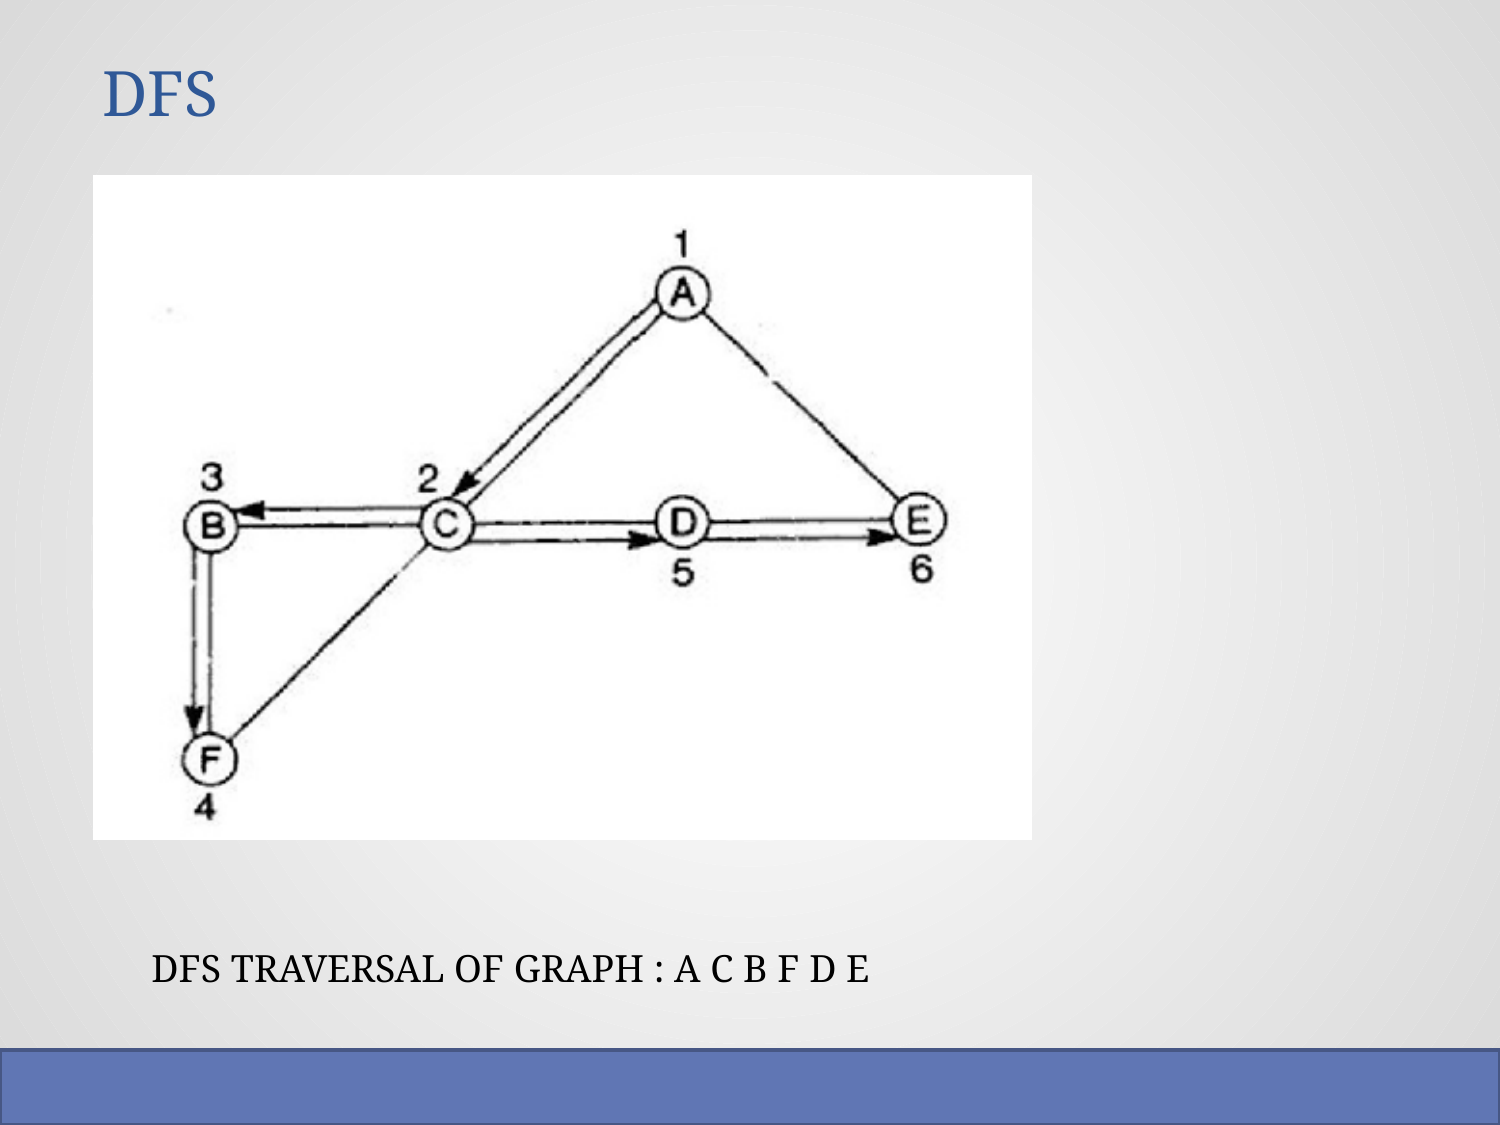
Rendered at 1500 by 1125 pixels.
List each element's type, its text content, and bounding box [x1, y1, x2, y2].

picture [93, 175, 1032, 841]
text_box DFS TRAVERSAL OF GRAPH : A C B F D E [136, 937, 886, 998]
text_box [0, 1048, 1500, 1125]
title DFS [87, 12, 1438, 125]
